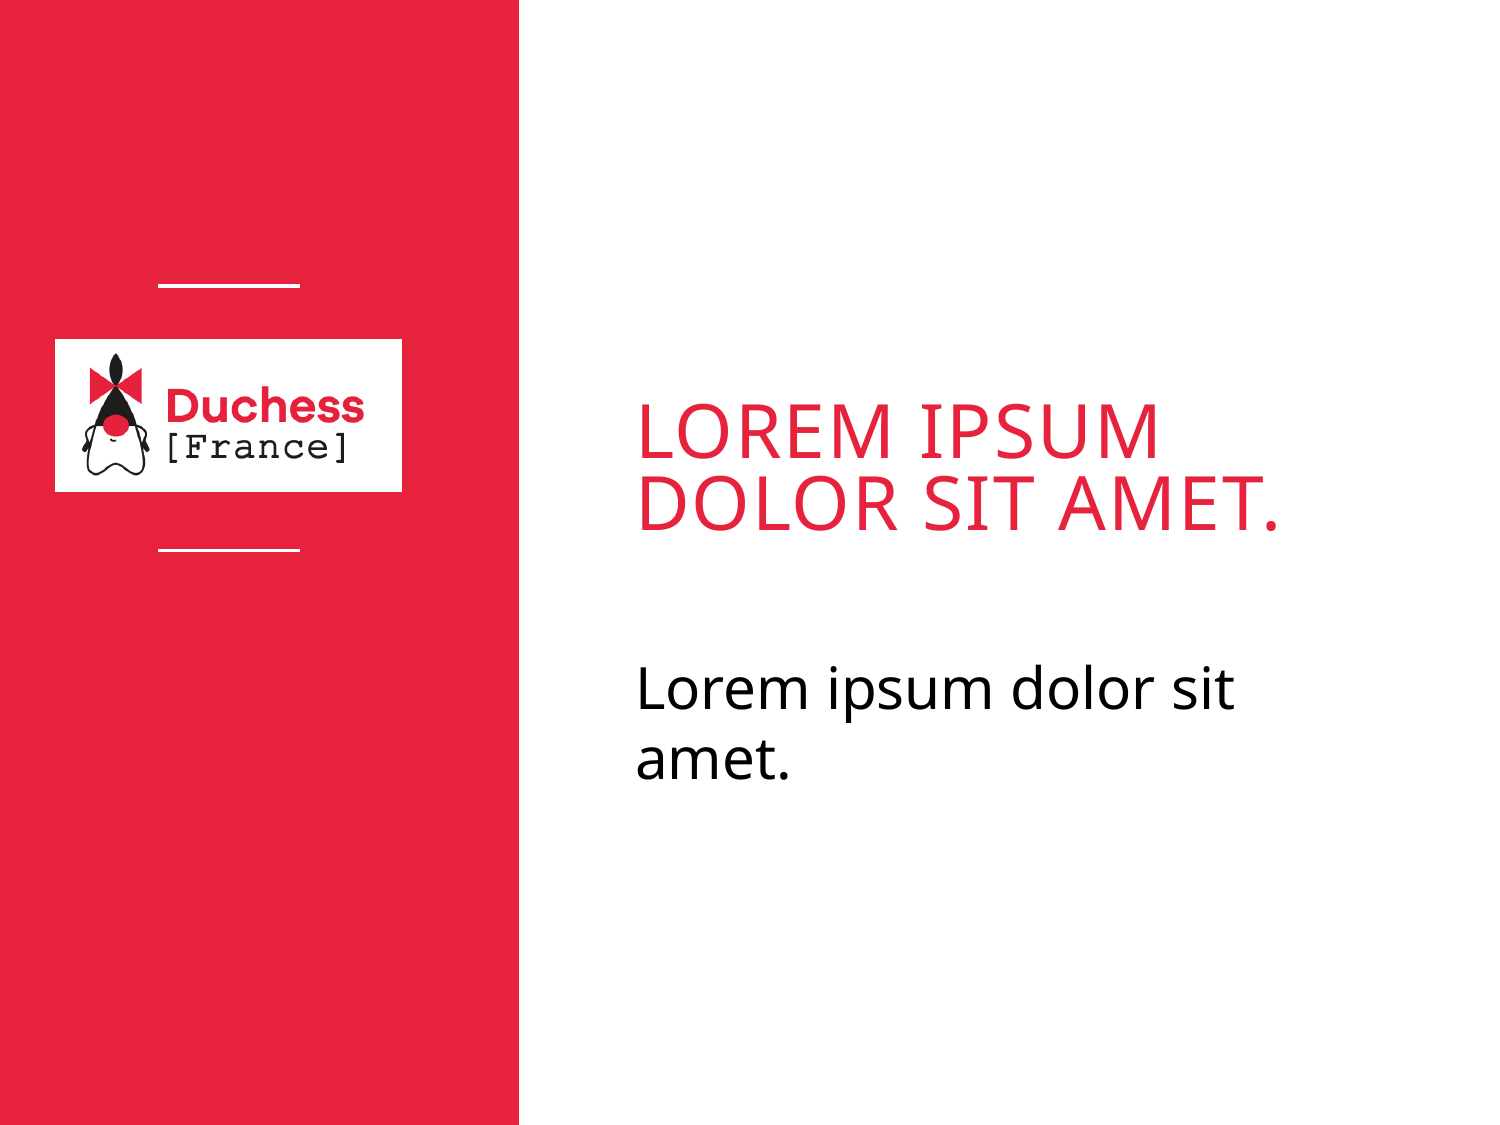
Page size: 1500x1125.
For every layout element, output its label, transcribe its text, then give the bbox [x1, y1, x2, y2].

title Lorem ipsum dolor sit amet. [620, 339, 1304, 607]
subtitle Lorem ipsum dolor sit amet. [620, 661, 1304, 856]
picture [55, 339, 402, 492]
